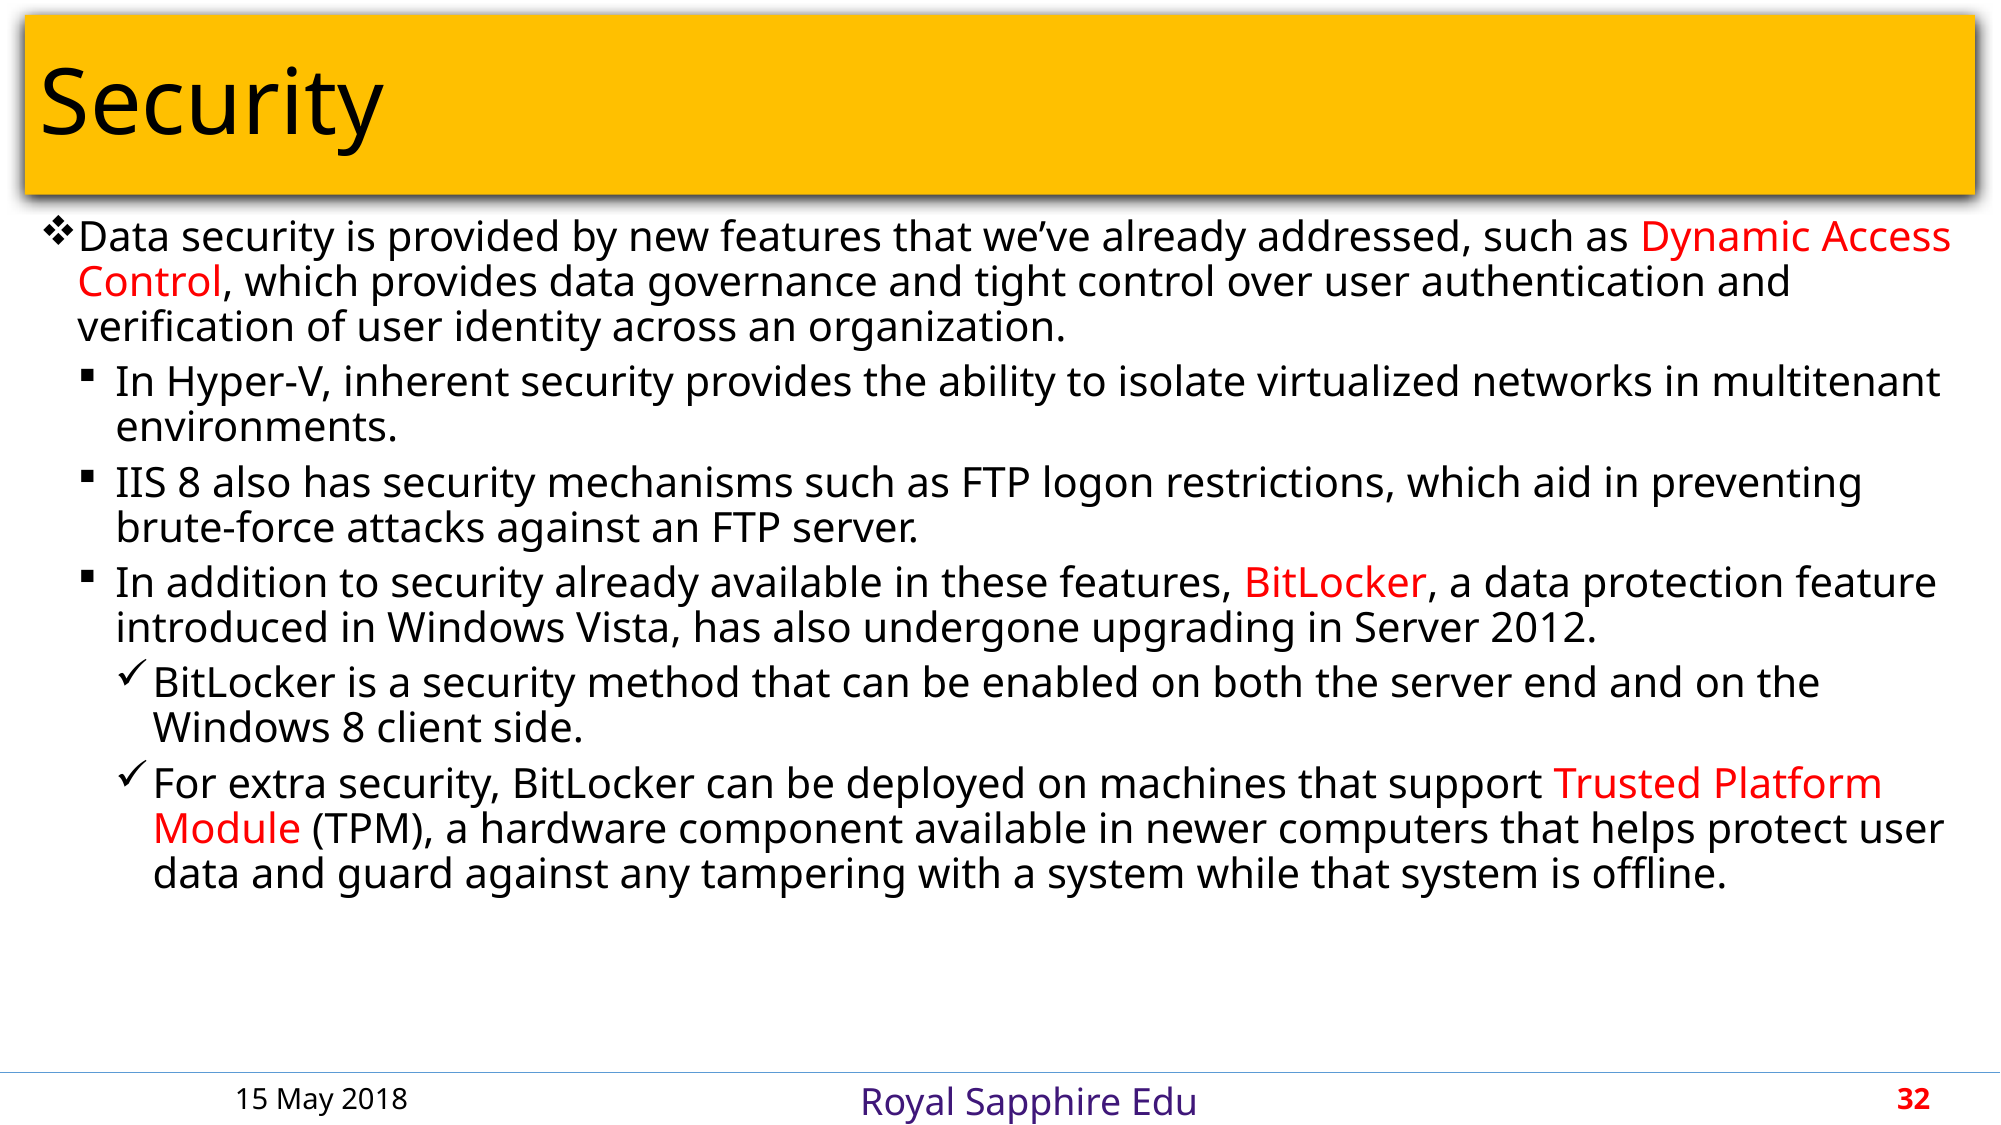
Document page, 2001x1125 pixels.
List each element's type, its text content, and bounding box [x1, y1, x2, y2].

title Security [24, 14, 1975, 195]
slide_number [220, 1072, 671, 1115]
slide_number 32 [1495, 1072, 1946, 1115]
list Data security is provided by new features that we’ve already addressed, such as Dynamic Access Control, which provides data governance and tight control over user authentication and verification of user identity across an organization. In Hyper-V, inherent security provides the ability to isolate virtualized networks in multitenant environments. IIS 8 also has security mechanisms such as FTP logon restrictions, which aid in preventing brute-force attacks against an FTP server. In addition to security already available in these features, BitLocker, a data protection feature introduced in Windows Vista, has also undergone upgrading in Server 2012. BitLocker is a security method that can be enabled on both the server end and on the Windows 8 client side. For extra security, BitLocker can be deployed on machines that support Trusted Platform Module (TPM), a hardware component available in newer computers that helps protect user data and guard against any tampering with a system while that system is offline. [24, 208, 1975, 1063]
